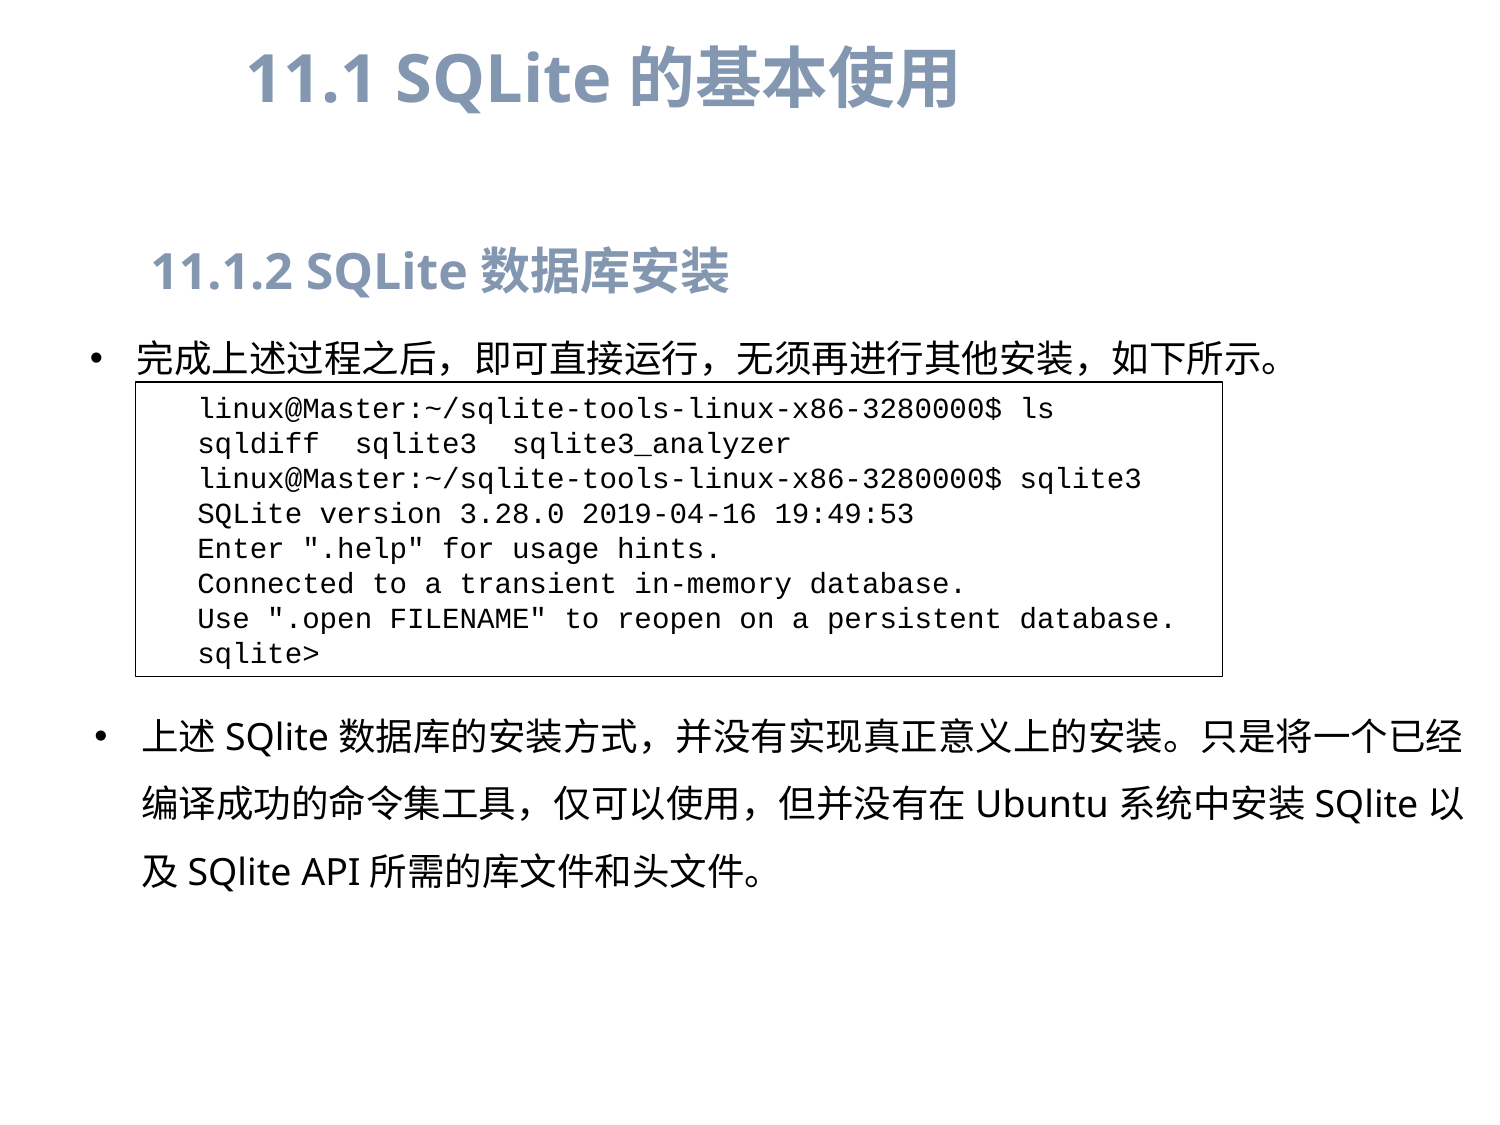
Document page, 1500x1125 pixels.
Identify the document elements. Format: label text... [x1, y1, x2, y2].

text_box 11.1 SQLite的基本使用 [230, 29, 1069, 122]
text_box 上述SQlite数据库的安装方式，并没有实现真正意义上的安装。只是将一个已经编译成功的命令集工具，仅可以使用，但并没有在Ubuntu系统中安装SQlite以及SQlite API所需的库文件和头文件。 [4, 682, 1500, 901]
text_box linux@Master:~/sqlite-tools-linux-x86-3280000$ ls sqldiff sqlite3 sqlite3_analyzer linux@Master:~/sqlite-tools-linux-x86-3280000$ sqlite3 SQLite version 3.28.0 2019-04-16 19:49:53 Enter ".help" for usage hints. Connected to a transient in-memory database. Use ".open FILENAME" to reopen on a persistent database. sqlite> [135, 381, 1223, 677]
text_box 11.1.2 SQLite数据库安装 [135, 231, 1152, 307]
text_box 完成上述过程之后，即可直接运行，无须再进行其他安装，如下所示。 [0, 304, 1496, 388]
